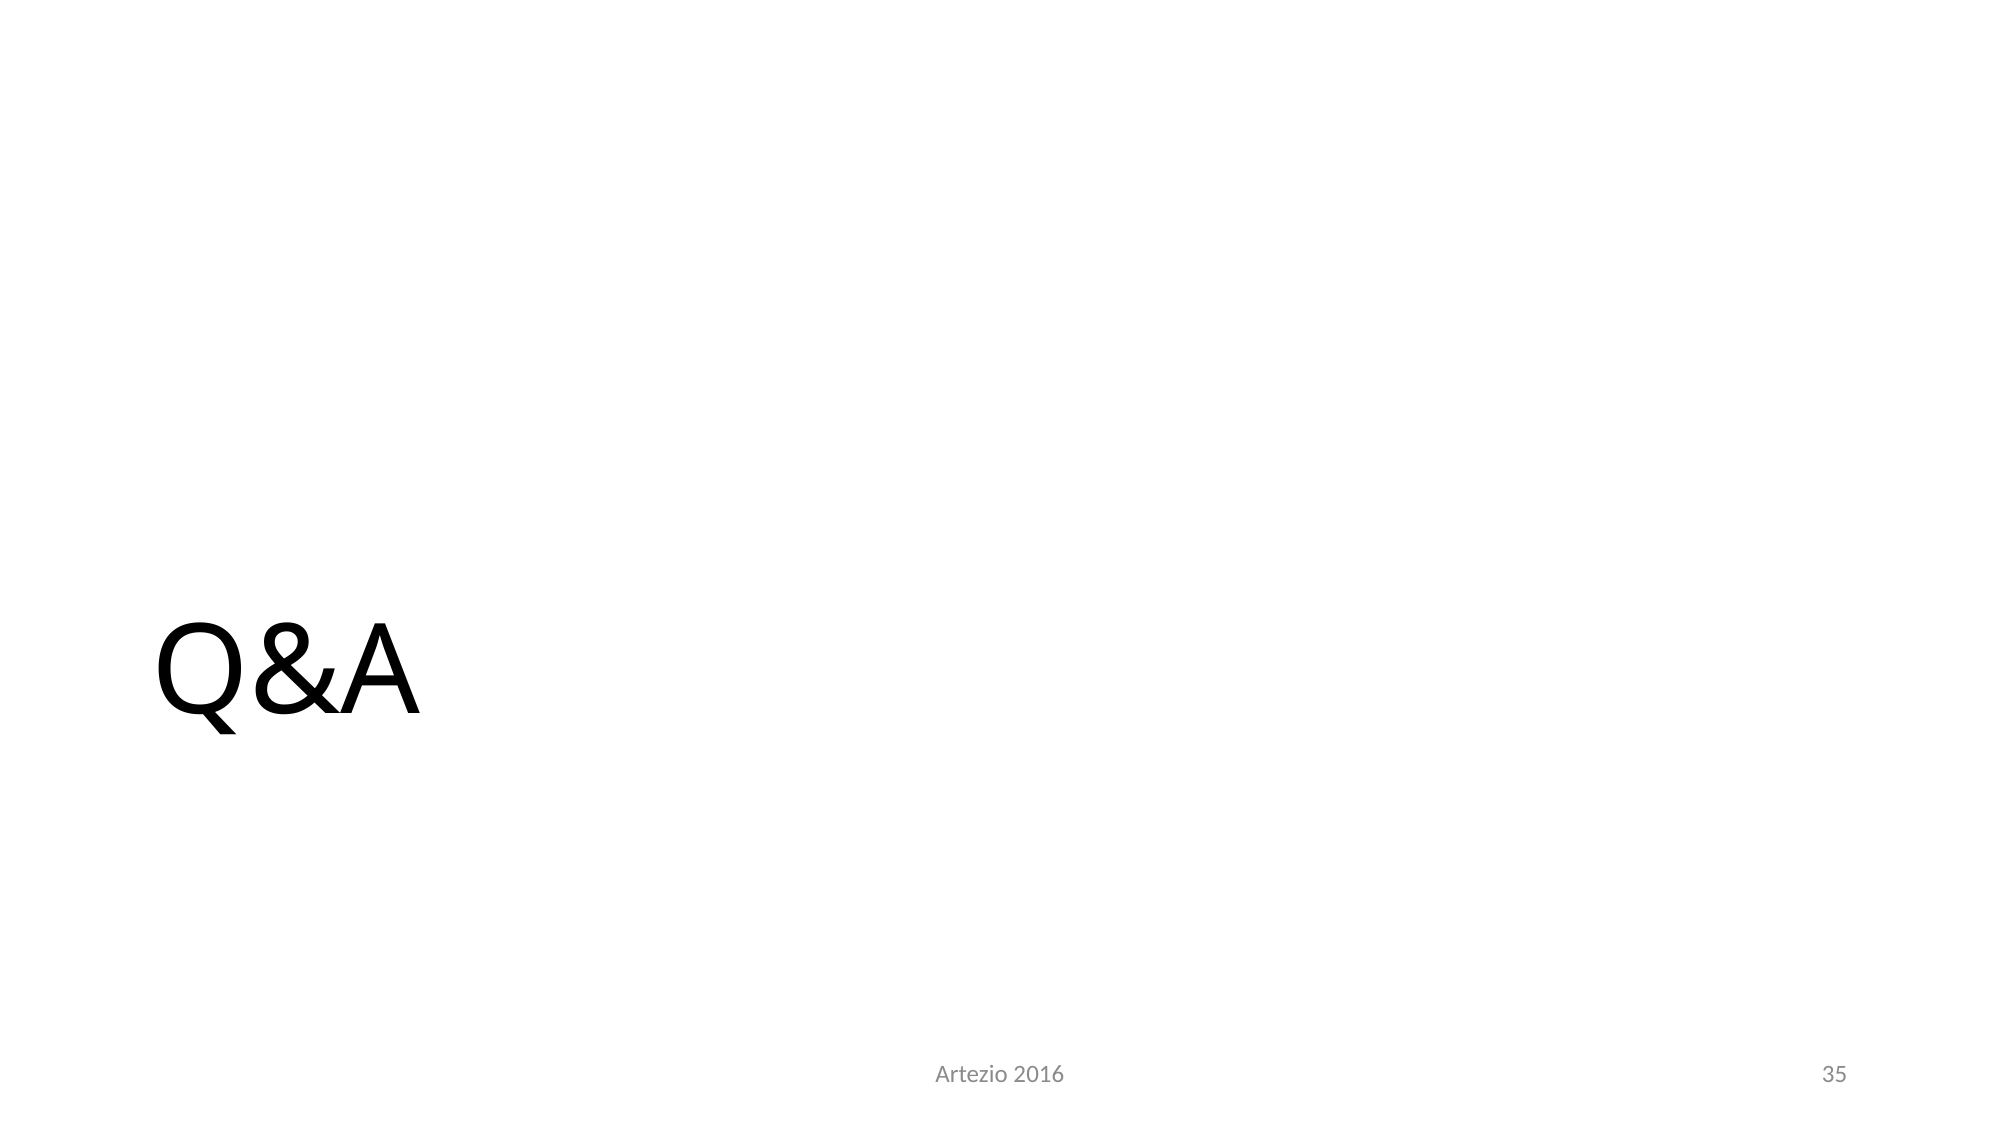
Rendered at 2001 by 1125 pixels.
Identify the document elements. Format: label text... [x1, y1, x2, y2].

slide_number 35 [1412, 1042, 1863, 1103]
footer Artezio 2016 [662, 1042, 1338, 1103]
title Q&A [136, 280, 1862, 749]
